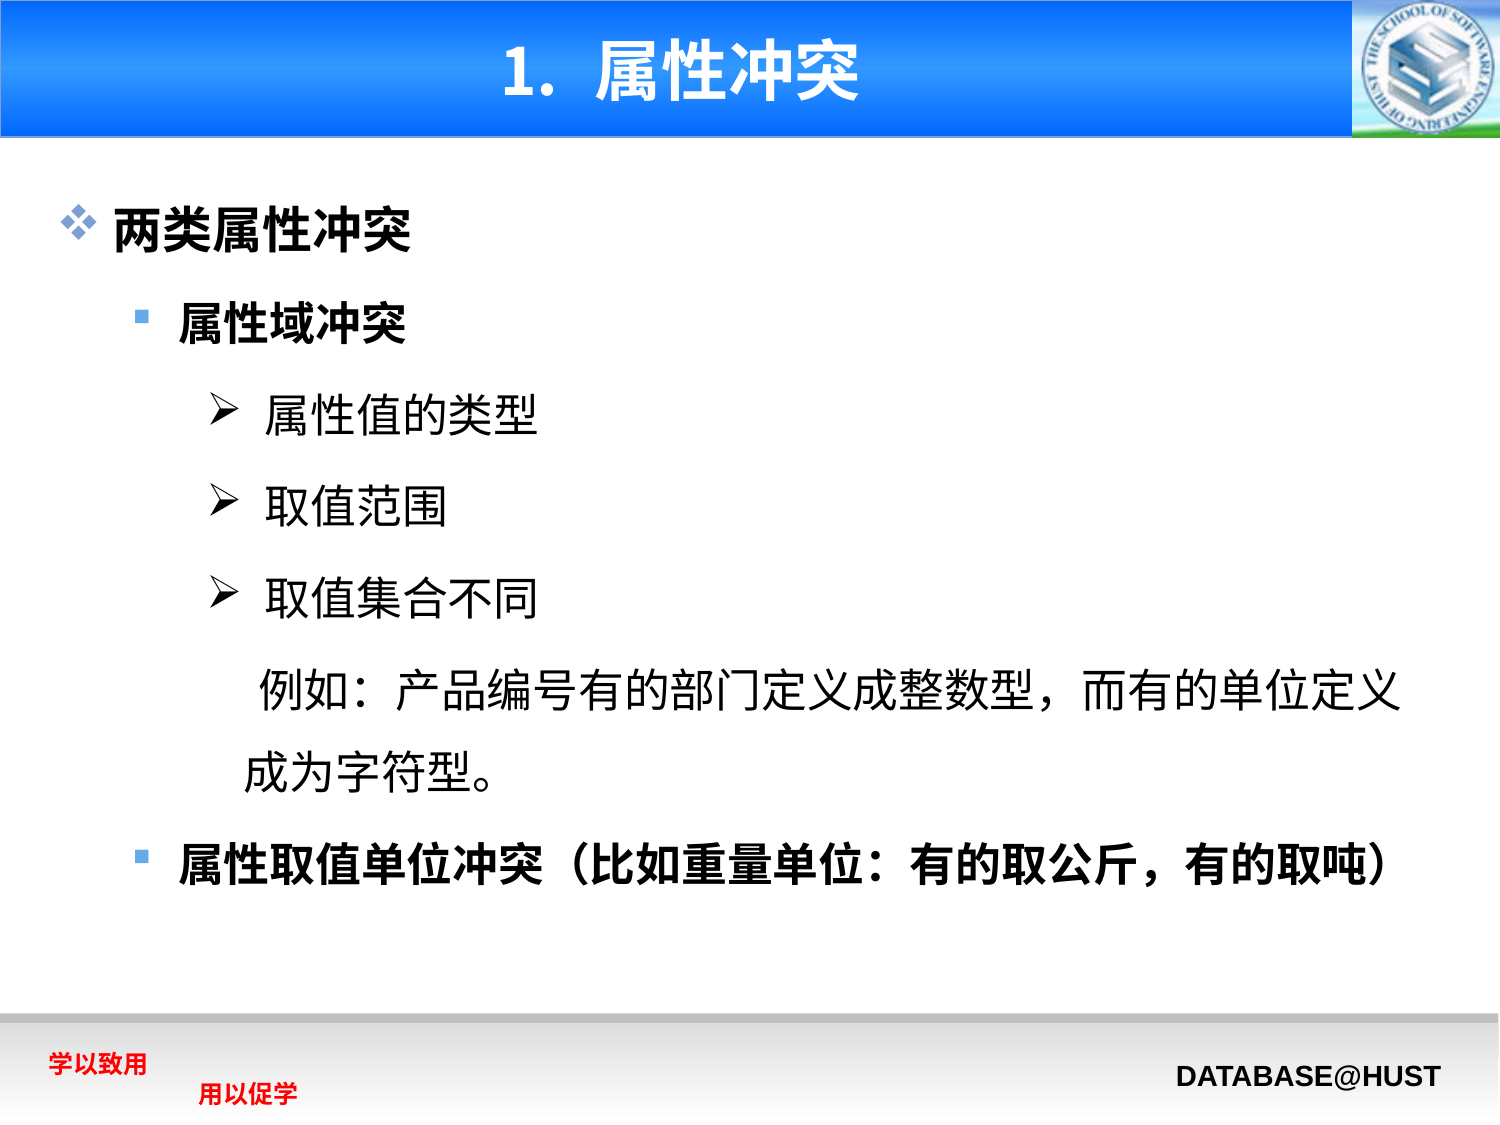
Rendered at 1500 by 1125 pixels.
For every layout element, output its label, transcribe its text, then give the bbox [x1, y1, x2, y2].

picture [1353, 0, 1500, 138]
list 两类属性冲突 属性域冲突 属性值的类型 取值范围 取值集合不同 例如：产品编号有的部门定义成整数型，而有的单位定义成为字符型。 属性取值单位冲突（比如重量单位：有的取公斤，有的取吨） [41, 160, 1459, 976]
title ⒈ 属性冲突 [5, 0, 1353, 138]
